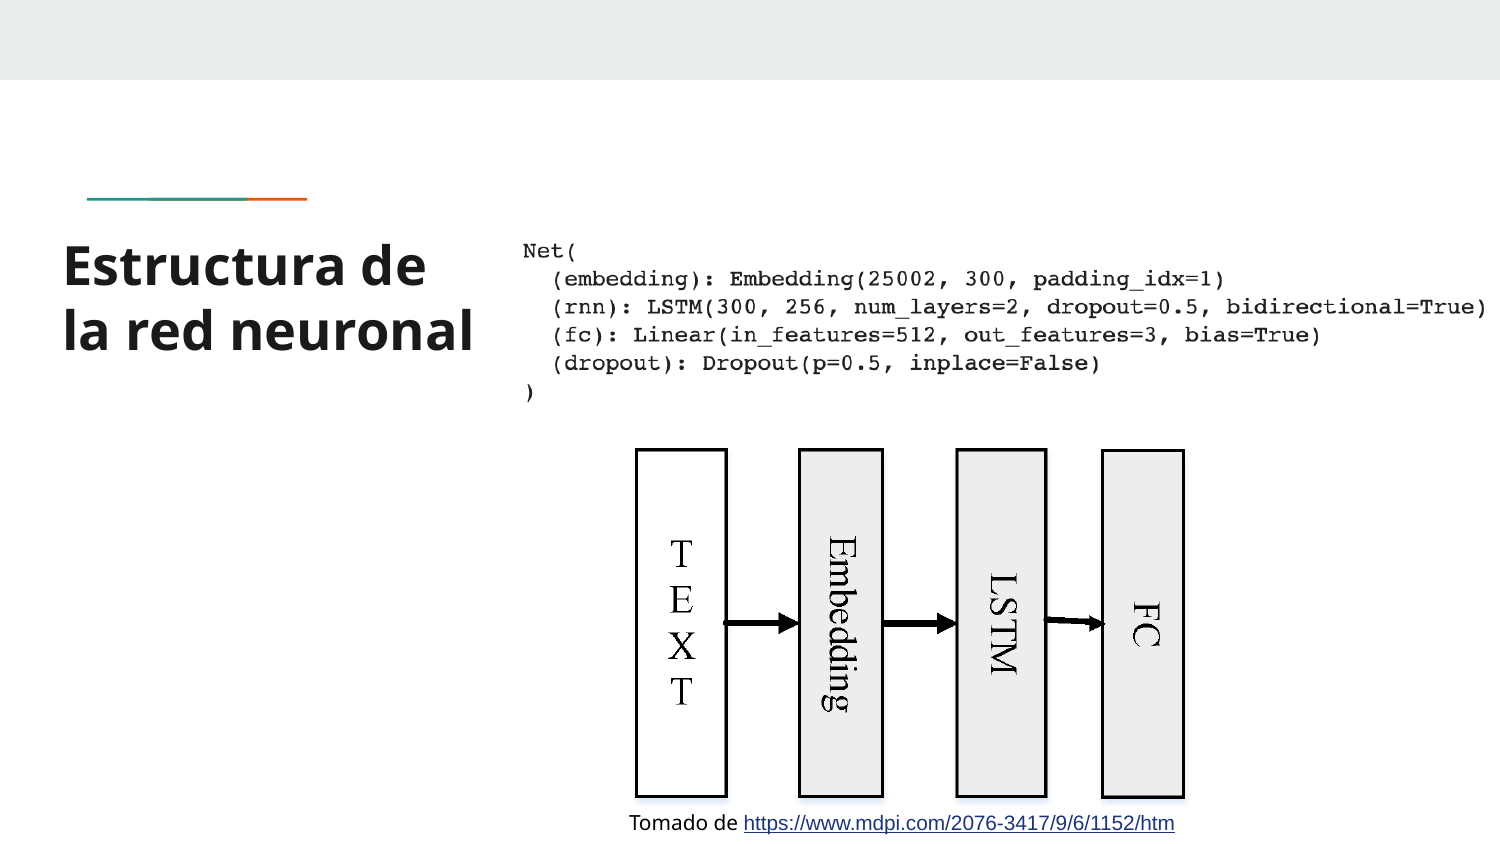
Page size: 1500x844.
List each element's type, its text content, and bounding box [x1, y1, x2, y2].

text_box Tomado de https://www.mdpi.com/2076-3417/9/6/1152/htm [614, 795, 1207, 837]
title Estructura de la red neuronal [47, 216, 499, 305]
picture [627, 437, 1197, 811]
picture [506, 229, 1500, 423]
